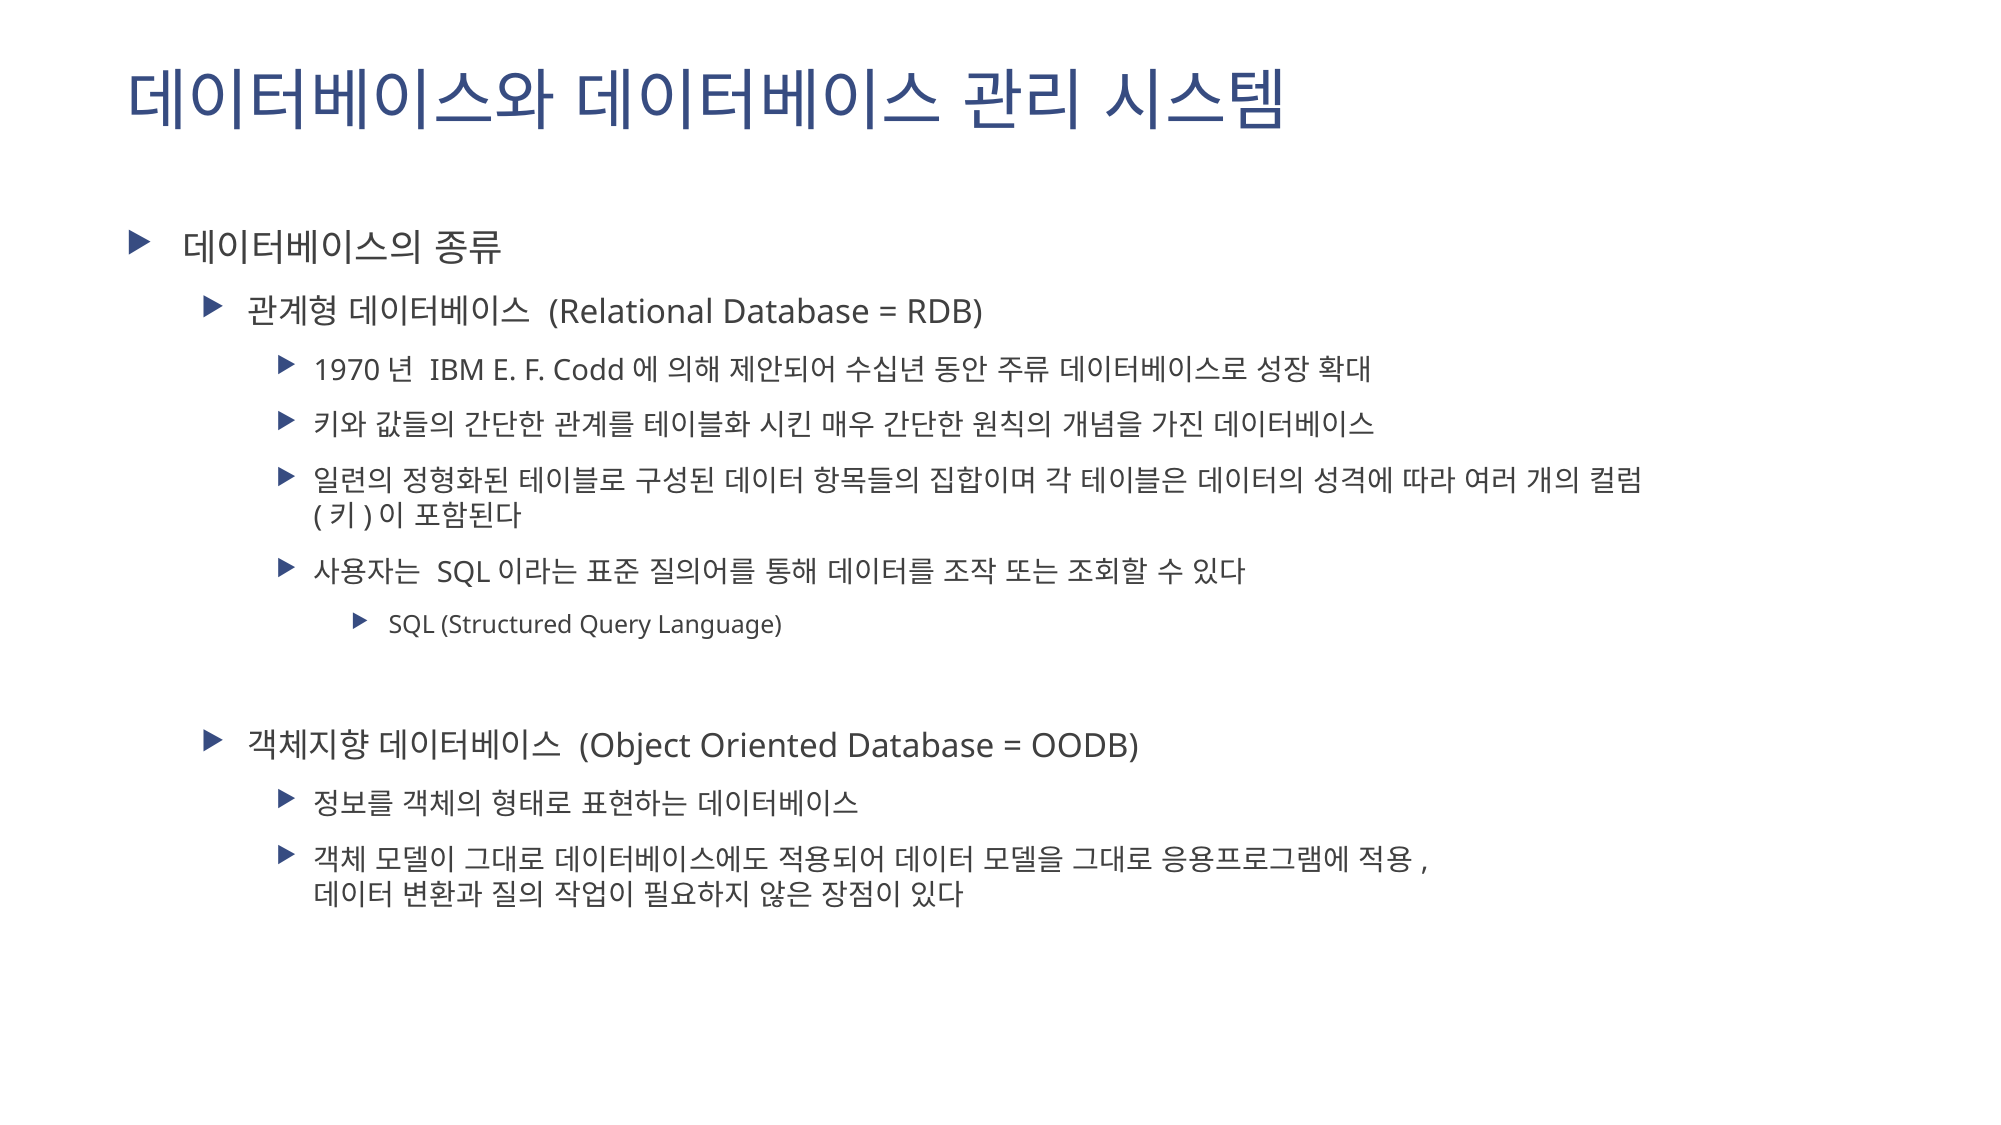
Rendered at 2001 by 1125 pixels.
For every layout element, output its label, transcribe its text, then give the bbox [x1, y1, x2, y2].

title 데이터베이스와 데이터베이스 관리 시스템 [111, 50, 1522, 216]
list 데이터베이스의 종류 관계형 데이터베이스 (Relational Database = RDB) 1970년 IBM E. F. Codd에 의해 제안되어 수십년 동안 주류 데이터베이스로 성장 확대 키와 값들의 간단한 관계를 테이블화 시킨 매우 간단한 원칙의 개념을 가진 데이터베이스 일련의 정형화된 테이블로 구성된 데이터 항목들의 집합이며 각 테이블은 데이터의 성격에 따라 여러 개의 컬럼(키)이 포함된다 사용자는 SQL이라는 표준 질의어를 통해 데이터를 조작 또는 조회할 수 있다 SQL (Structured Query Language) 객체지향 데이터베이스 (Object Oriented Database = OODB) 정보를 객체의 형태로 표현하는 데이터베이스 객체 모델이 그대로 데이터베이스에도 적용되어 데이터 모델을 그대로 응용프로그램에 적용, 데이터 변환과 질의 작업이 필요하지 않은 장점이 있다 [111, 216, 1719, 992]
